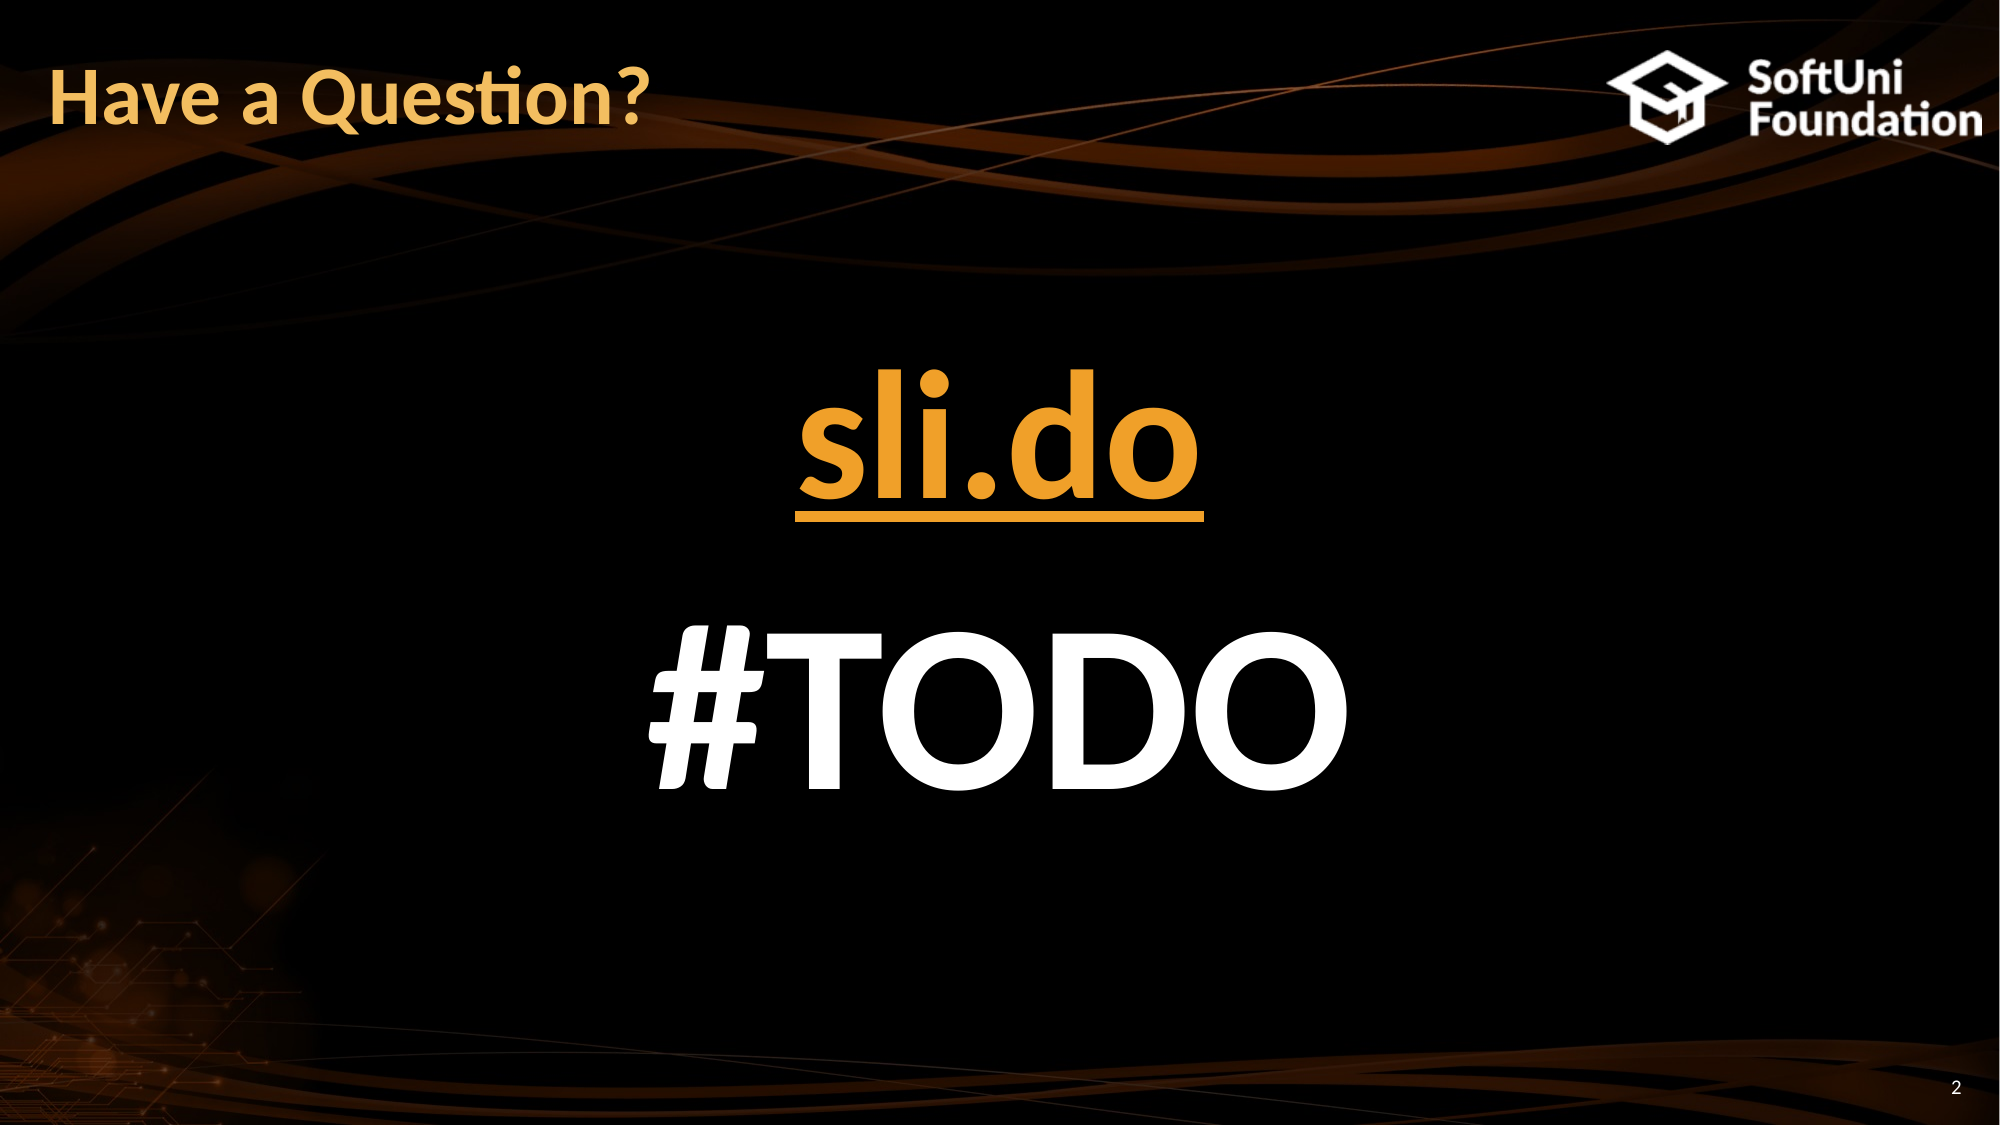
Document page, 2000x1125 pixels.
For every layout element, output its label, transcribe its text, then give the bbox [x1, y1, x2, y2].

slide_number 2 [1897, 1071, 1968, 1103]
list sli.do #TODO [31, 188, 1968, 1071]
picture [0, 0, 2000, 1125]
title Have a Question? [30, 6, 1602, 189]
